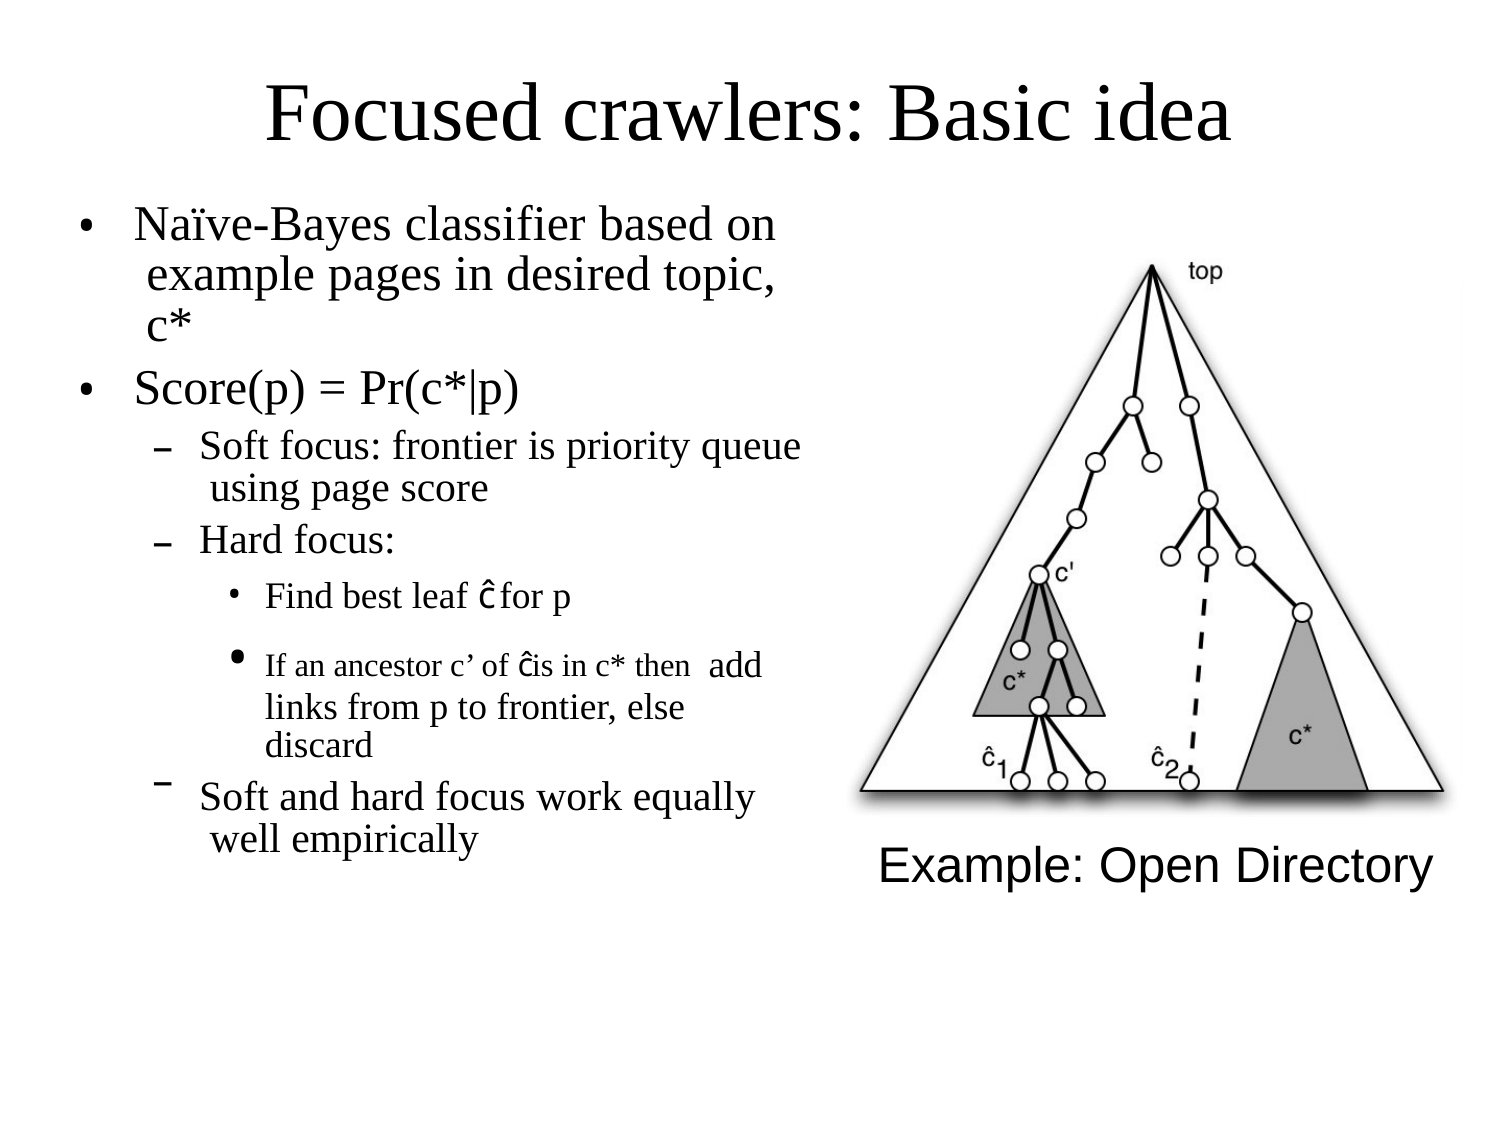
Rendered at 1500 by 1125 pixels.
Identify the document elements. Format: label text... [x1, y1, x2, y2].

title Focused crawlers: Basic idea [262, 55, 1238, 246]
text_box – – [150, 418, 173, 566]
text_box Naïve-Bayes classifier based on example pages in desired topic, c* Score(p) = Pr(c*|p) [131, 188, 778, 415]
text_box • [75, 191, 99, 254]
text_box [846, 258, 1463, 817]
text_box – [150, 751, 173, 804]
text_box Soft focus: frontier is priority queue using page score Hard focus: Find best leaf ĉ for p If an ancestor c’ of ĉ is in c* then add links from p to frontier, else discard Soft and hard focus work equally well empirically [197, 415, 805, 861]
text_box • [75, 355, 99, 418]
text_box Example: Open Directory [875, 830, 1439, 893]
